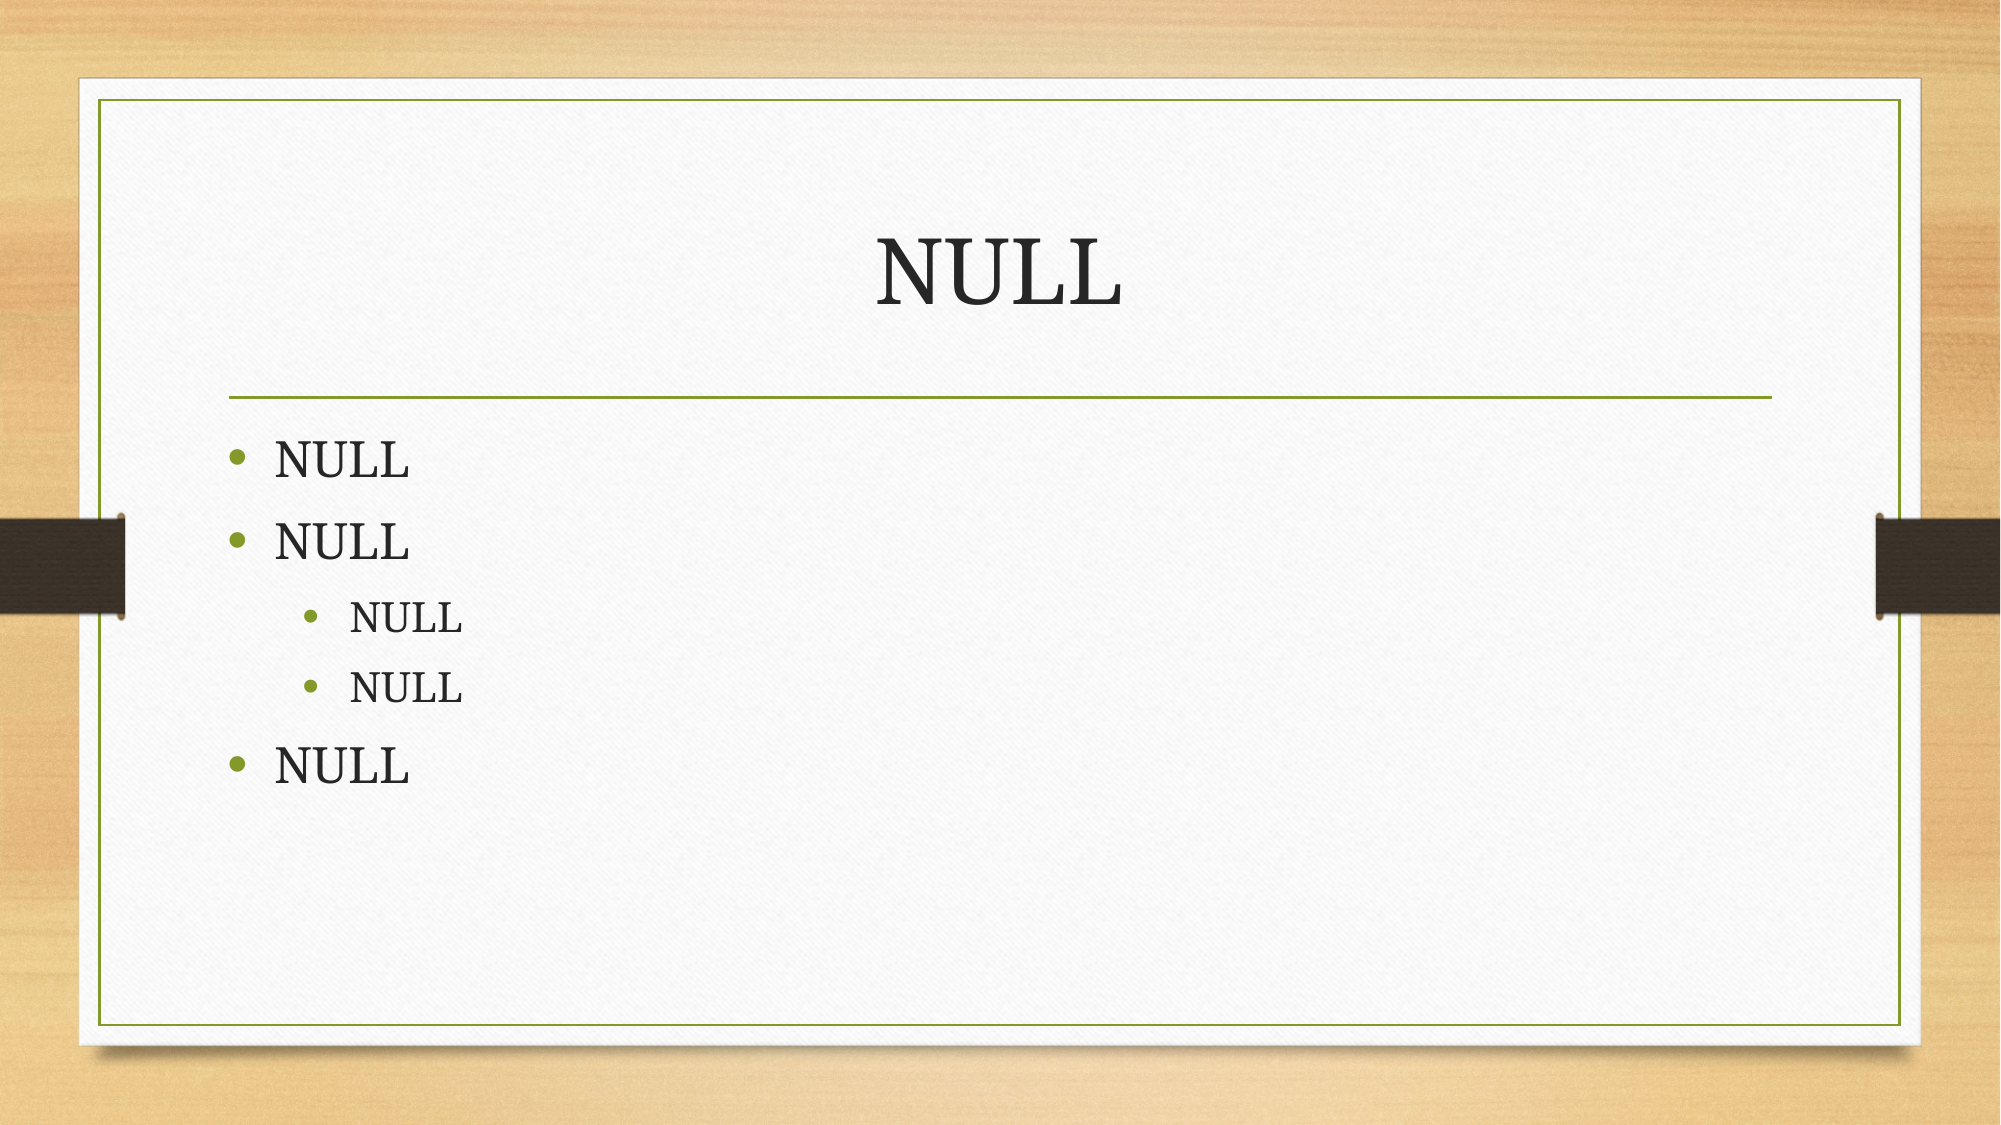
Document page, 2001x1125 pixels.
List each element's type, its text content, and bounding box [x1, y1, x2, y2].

title NULL [212, 161, 1788, 375]
picture [0, 0, 2001, 1125]
list NULL NULL NULL NULL NULL [212, 419, 1788, 964]
